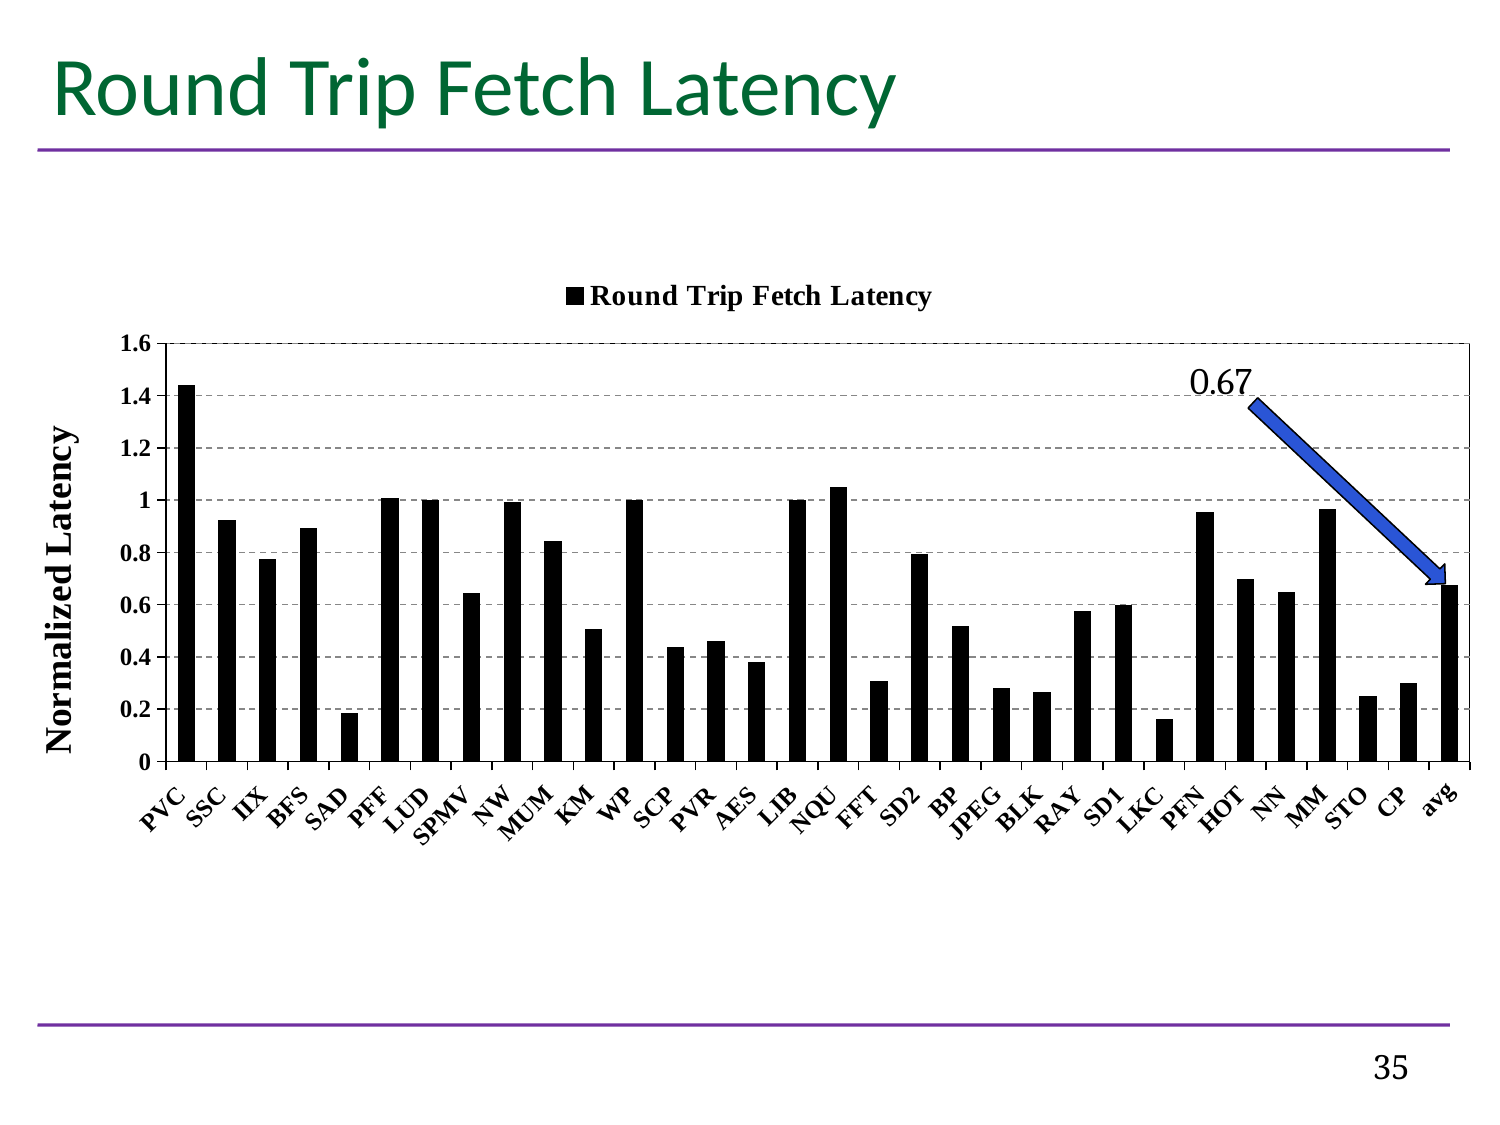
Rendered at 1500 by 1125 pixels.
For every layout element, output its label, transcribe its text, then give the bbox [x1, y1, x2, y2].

chart [0, 262, 1500, 863]
slide_number 35 [1074, 1023, 1426, 1100]
title Round Trip Fetch Latency [37, 24, 1451, 150]
